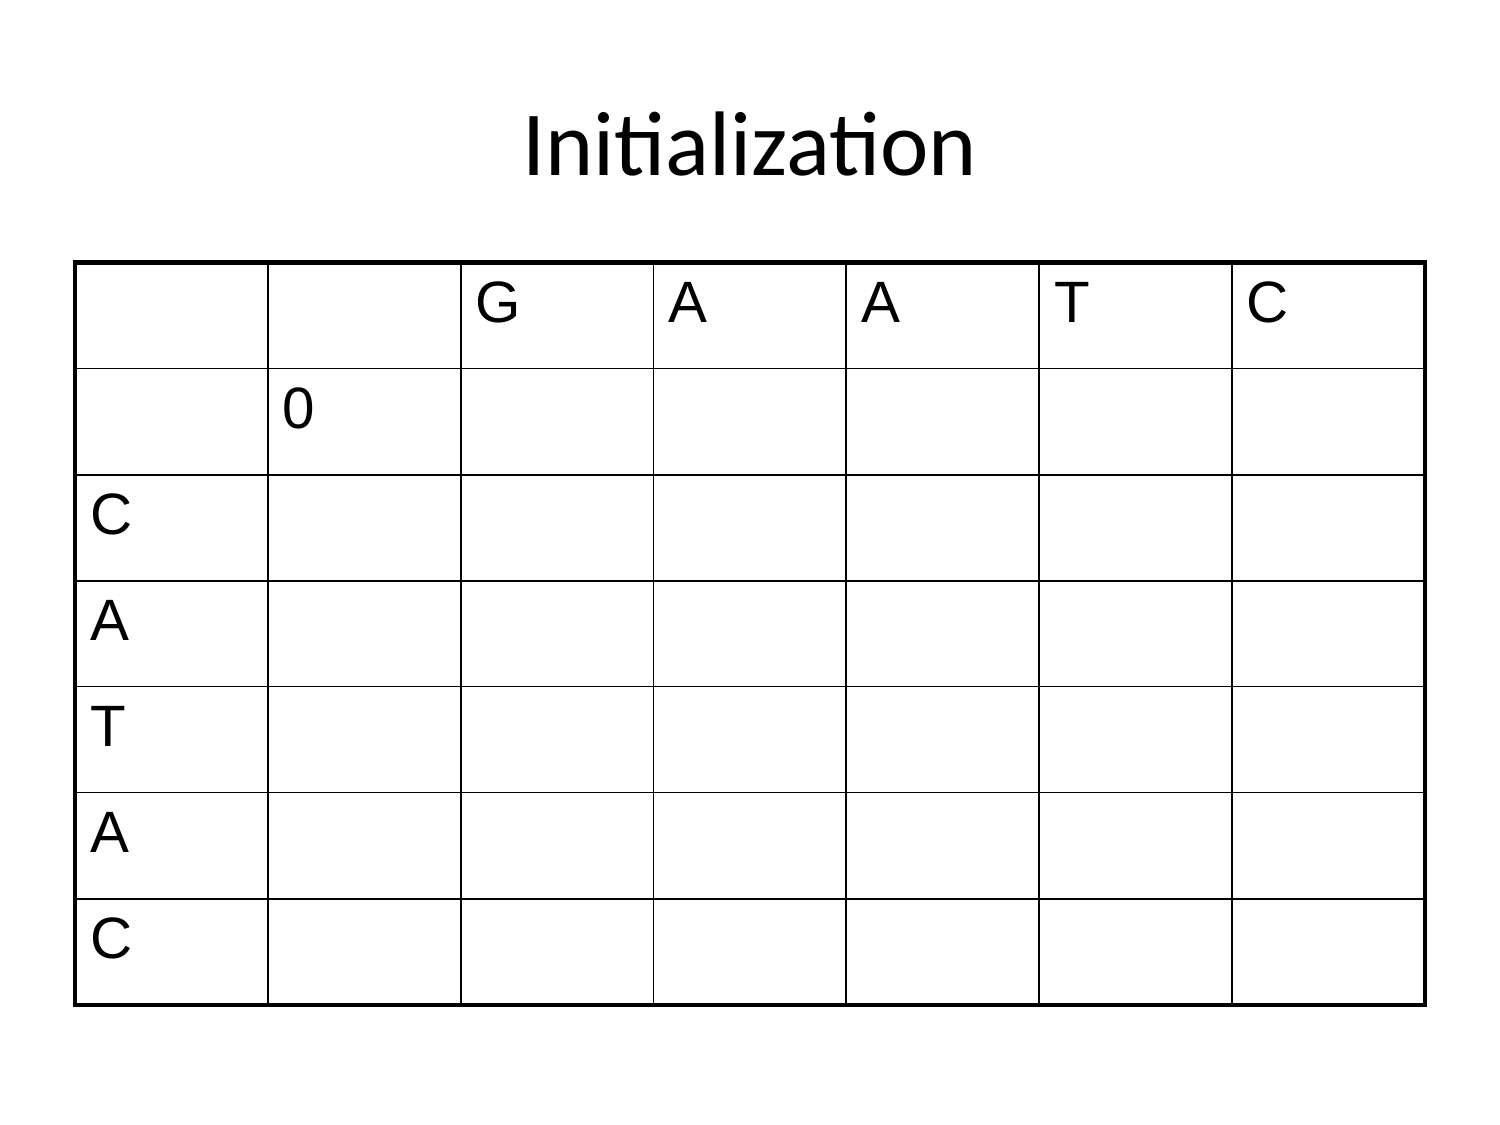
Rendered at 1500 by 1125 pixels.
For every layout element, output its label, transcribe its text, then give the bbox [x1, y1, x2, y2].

table_cell [462, 687, 653, 792]
table_cell [77, 369, 267, 474]
table_cell [462, 793, 653, 898]
table_cell [1233, 900, 1423, 1003]
table_cell [654, 900, 845, 1003]
table_cell 0 [269, 369, 460, 474]
table_cell [462, 476, 653, 580]
table_header [269, 265, 460, 368]
table_cell [1233, 793, 1423, 898]
table_cell [1040, 476, 1231, 580]
table_header G [462, 265, 653, 368]
table_cell A [77, 582, 267, 686]
table_cell [847, 476, 1038, 580]
table_cell [654, 793, 845, 898]
table_cell [269, 582, 460, 686]
table_cell [1040, 687, 1231, 792]
table_header A [654, 265, 845, 368]
table_cell [462, 369, 653, 474]
table_cell [1040, 793, 1231, 898]
table_cell [654, 687, 845, 792]
table_cell [1040, 582, 1231, 686]
table_cell [847, 900, 1038, 1003]
table_cell [269, 687, 460, 792]
table_cell [1233, 369, 1423, 474]
table_cell [654, 369, 845, 474]
table_header T [1040, 265, 1231, 368]
table_cell [1233, 476, 1423, 580]
table_cell [1233, 687, 1423, 792]
table_cell [462, 900, 653, 1003]
table_cell [269, 793, 460, 898]
table_cell [1040, 900, 1231, 1003]
table_cell A [77, 793, 267, 898]
table_cell [847, 582, 1038, 686]
table_cell [269, 476, 460, 580]
title Initialization [75, 45, 1425, 233]
table_cell [462, 582, 653, 686]
table_cell [847, 793, 1038, 898]
table_cell [1233, 582, 1423, 686]
table_cell C [77, 476, 267, 580]
table_cell [847, 687, 1038, 792]
table_cell [847, 369, 1038, 474]
table_cell T [77, 687, 267, 792]
table_header C [1233, 265, 1423, 368]
table_cell [269, 900, 460, 1003]
table_cell C [77, 900, 267, 1003]
table_cell [1040, 369, 1231, 474]
table_header [77, 265, 267, 368]
table_header A [847, 265, 1038, 368]
table_cell [654, 476, 845, 580]
table_cell [654, 582, 845, 686]
